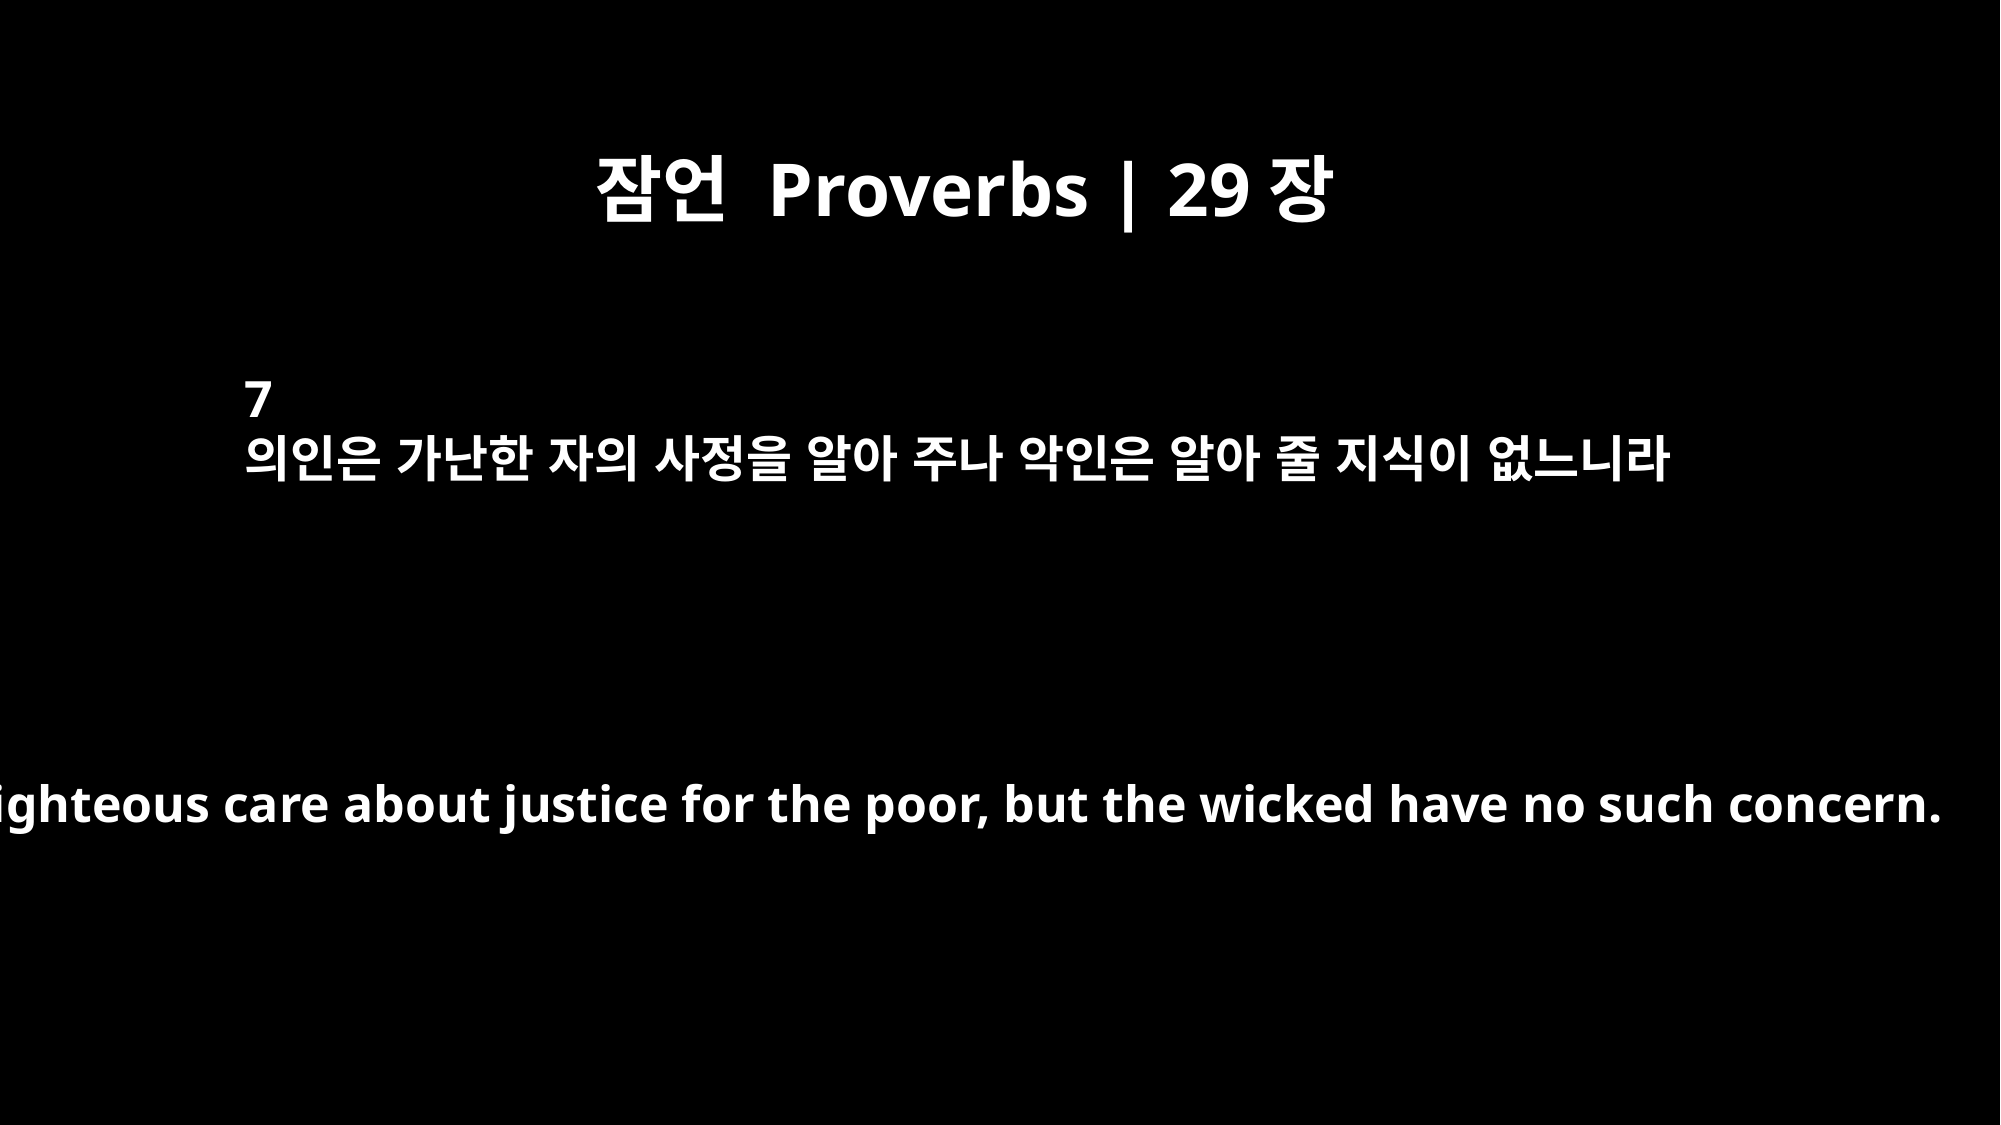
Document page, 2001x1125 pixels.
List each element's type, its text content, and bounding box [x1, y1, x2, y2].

text_box The righteous care about justice for the poor, but the wicked have no such concern. [0, 764, 1959, 840]
text_box 잠언 Proverbs | 29장 [580, 136, 1352, 239]
text_box 7 의인은 가난한 자의 사정을 알아 주나 악인은 알아 줄 지식이 없느니라 [229, 359, 1688, 495]
